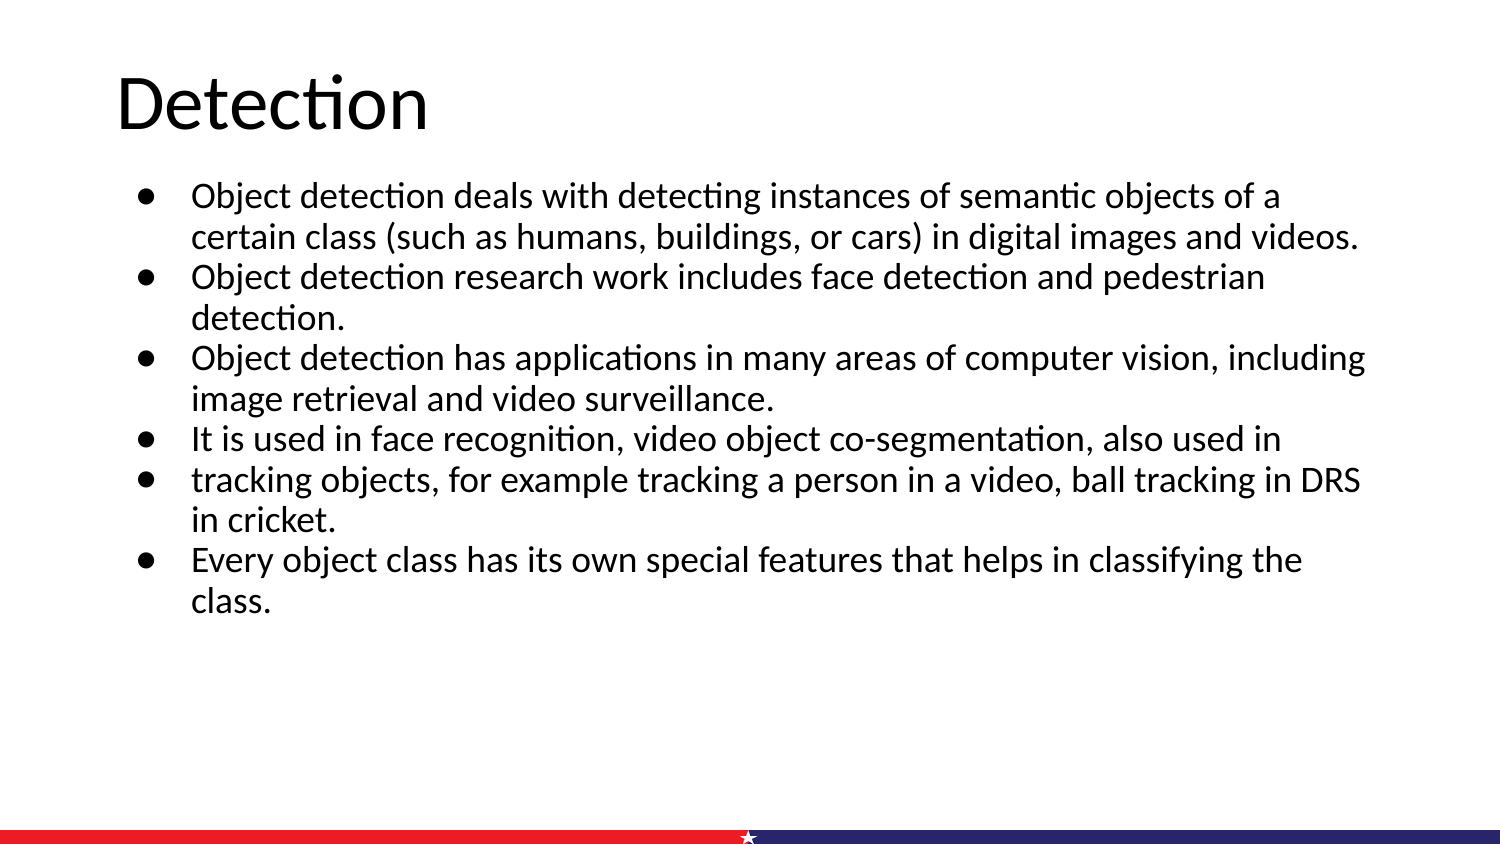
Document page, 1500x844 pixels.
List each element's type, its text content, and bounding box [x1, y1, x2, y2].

list Object detection deals with detecting instances of semantic objects of a certain class (such as humans, buildings, or cars) in digital images and videos. Object detection research work includes face detection and pedestrian detection. Object detection has applications in many areas of computer vision, including image retrieval and video surveillance. It is used in face recognition, video object co-segmentation, also used in tracking objects, for example tracking a person in a video, ball tracking in DRS in cricket. Every object class has its own special features that helps in classifying the class. [103, 163, 1397, 760]
title Detection [103, 44, 1397, 163]
picture [0, 830, 1500, 844]
